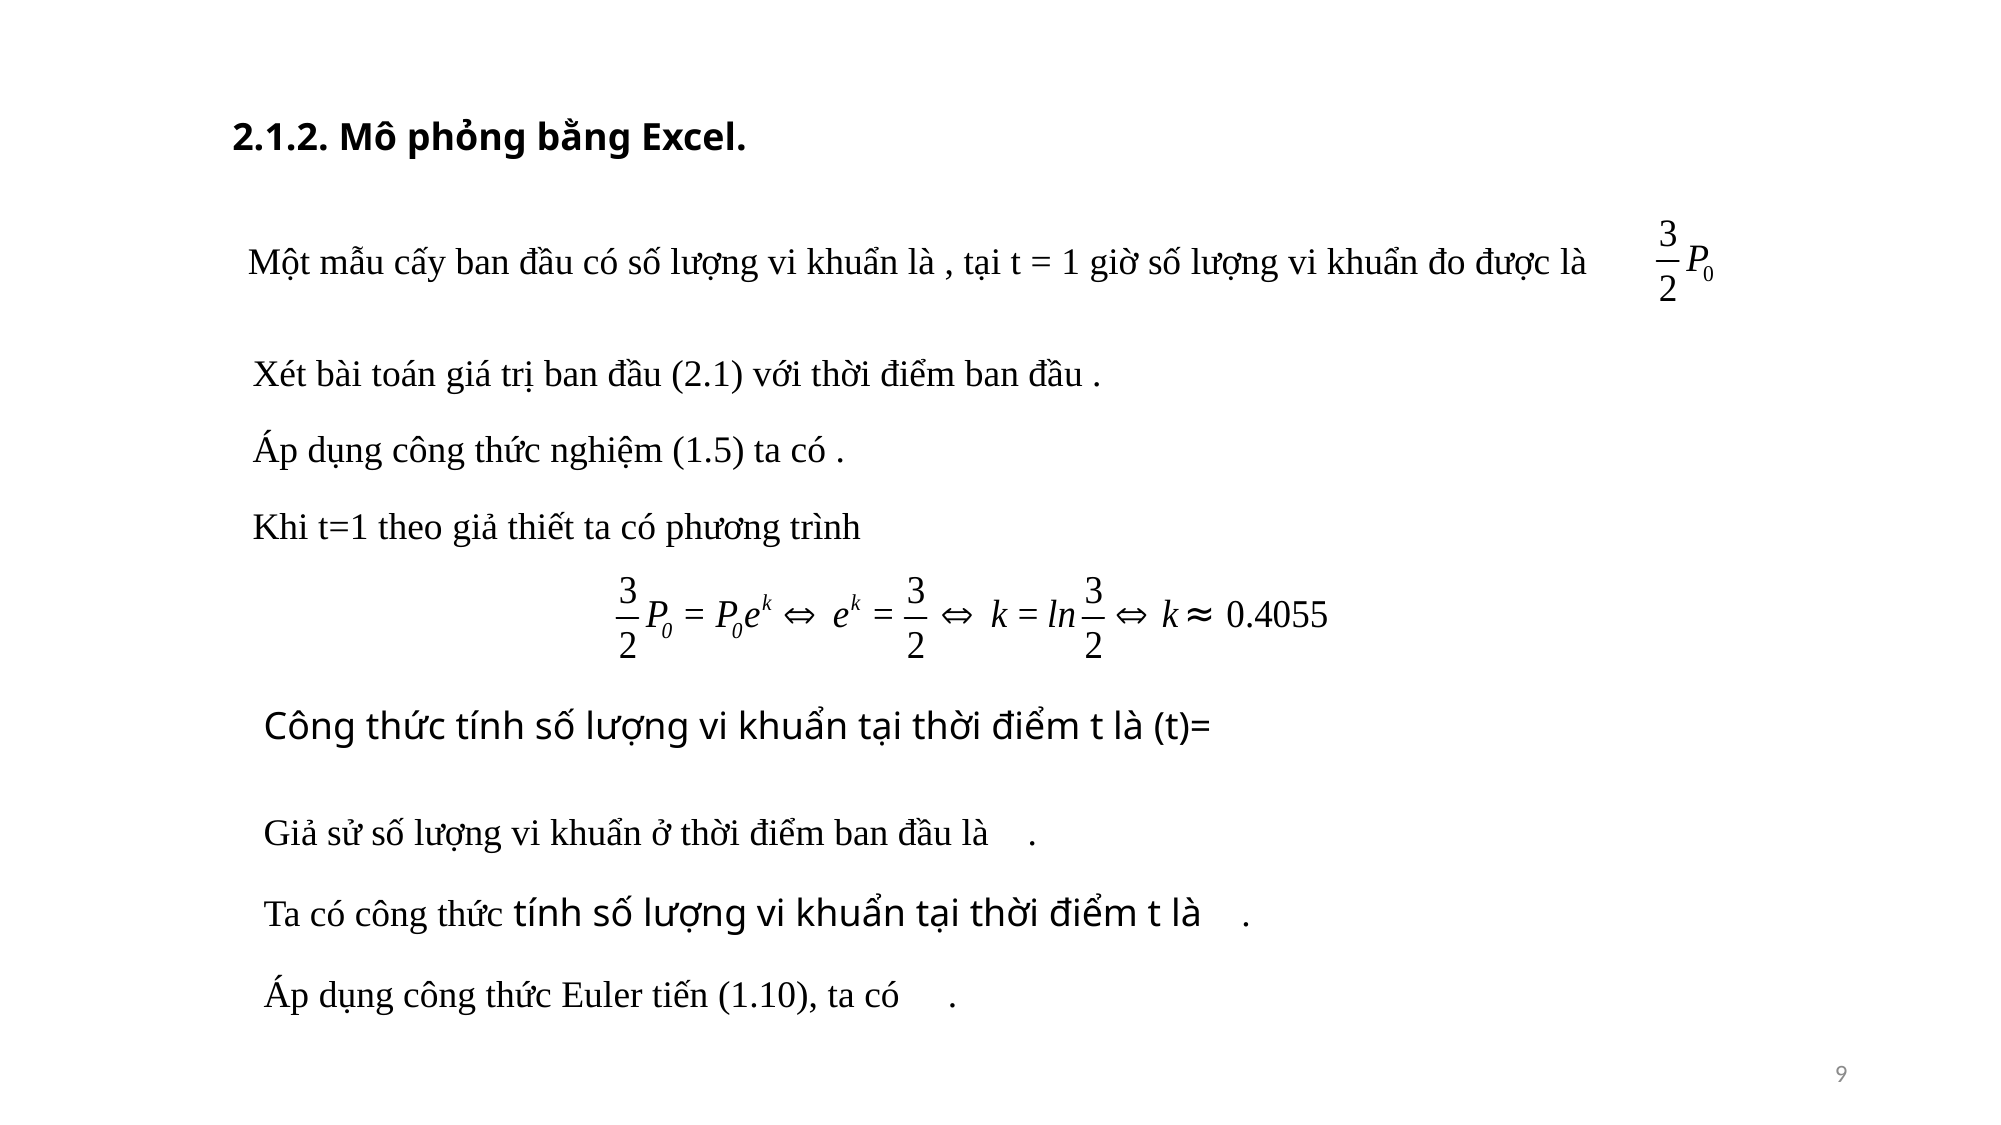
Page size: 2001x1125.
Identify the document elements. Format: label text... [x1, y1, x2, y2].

slide_number 9 [1412, 1042, 1863, 1103]
text_box 2.1.2. Mô phỏng bằng Excel. [217, 105, 1237, 166]
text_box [610, 565, 1333, 668]
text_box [1650, 209, 1723, 310]
